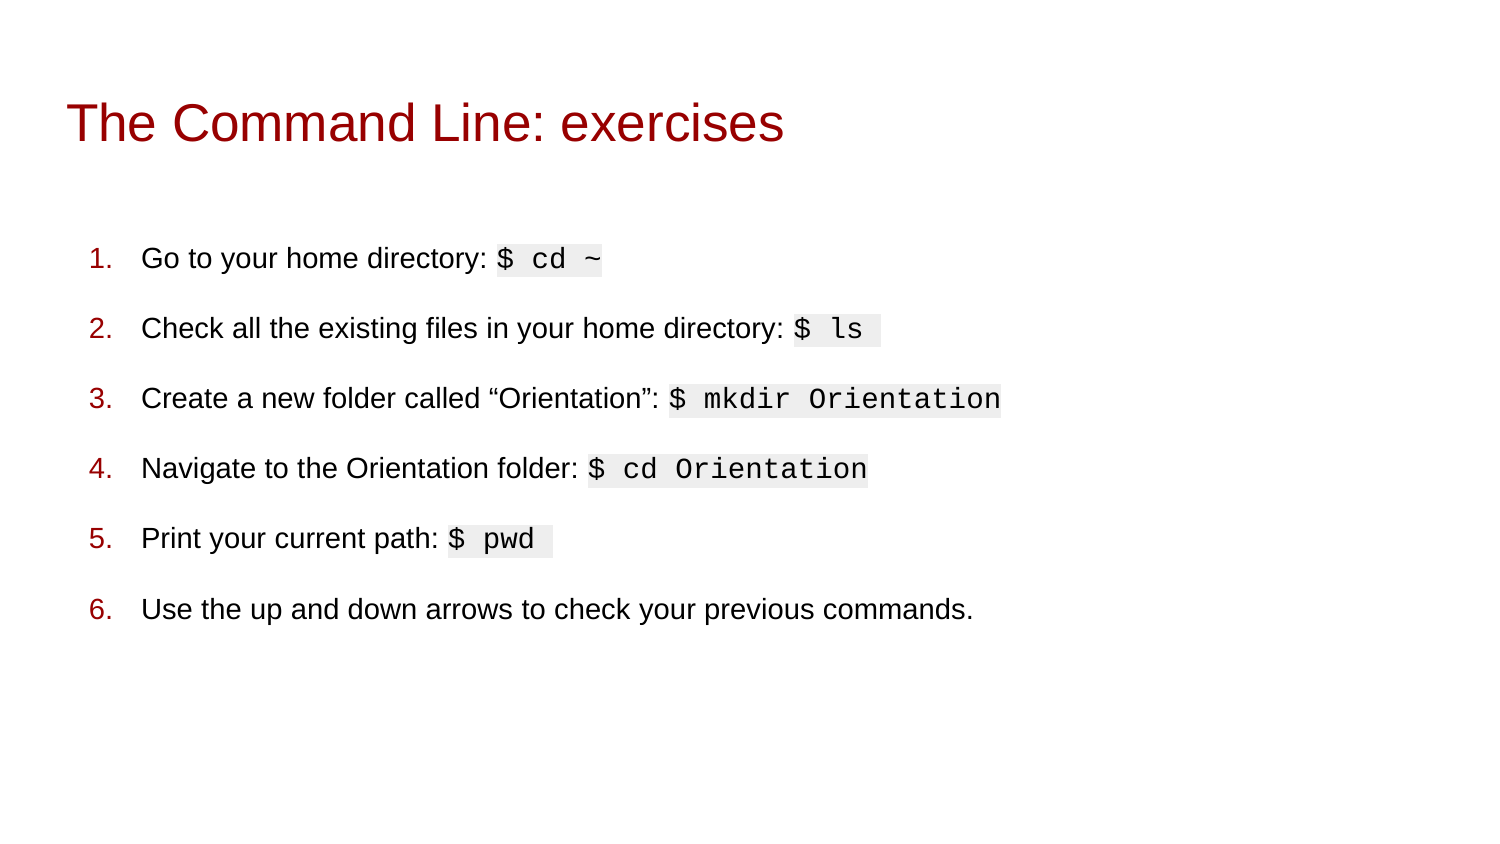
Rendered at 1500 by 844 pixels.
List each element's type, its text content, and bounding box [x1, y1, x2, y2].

list Go to your home directory: $ cd ~ Check all the existing files in your home directory: $ ls Create a new folder called “Orientation”: $ mkdir Orientation Navigate to the Orientation folder: $ cd Orientation Print your current path: $ pwd Use the up and down arrows to check your previous commands. [51, 189, 1449, 750]
title The Command Line: exercises [51, 72, 1449, 167]
